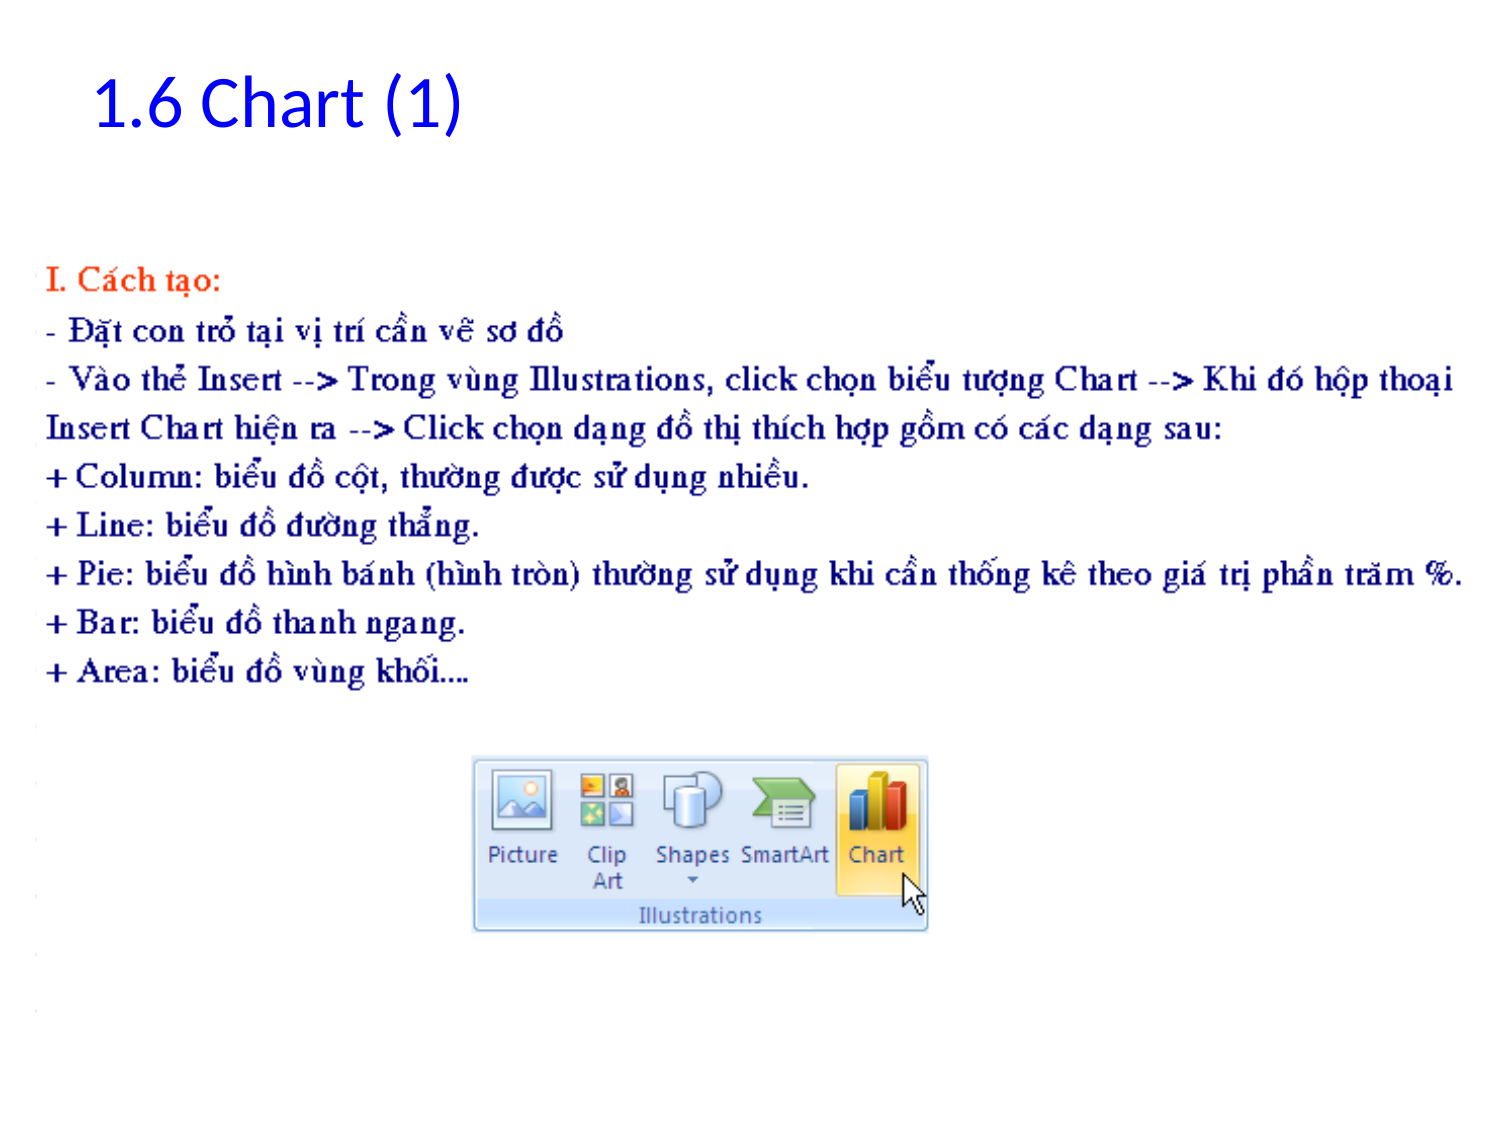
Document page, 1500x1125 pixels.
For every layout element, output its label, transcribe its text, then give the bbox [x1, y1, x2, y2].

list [34, 249, 1463, 1017]
title 1.6 Chart (1) [75, 45, 1425, 150]
